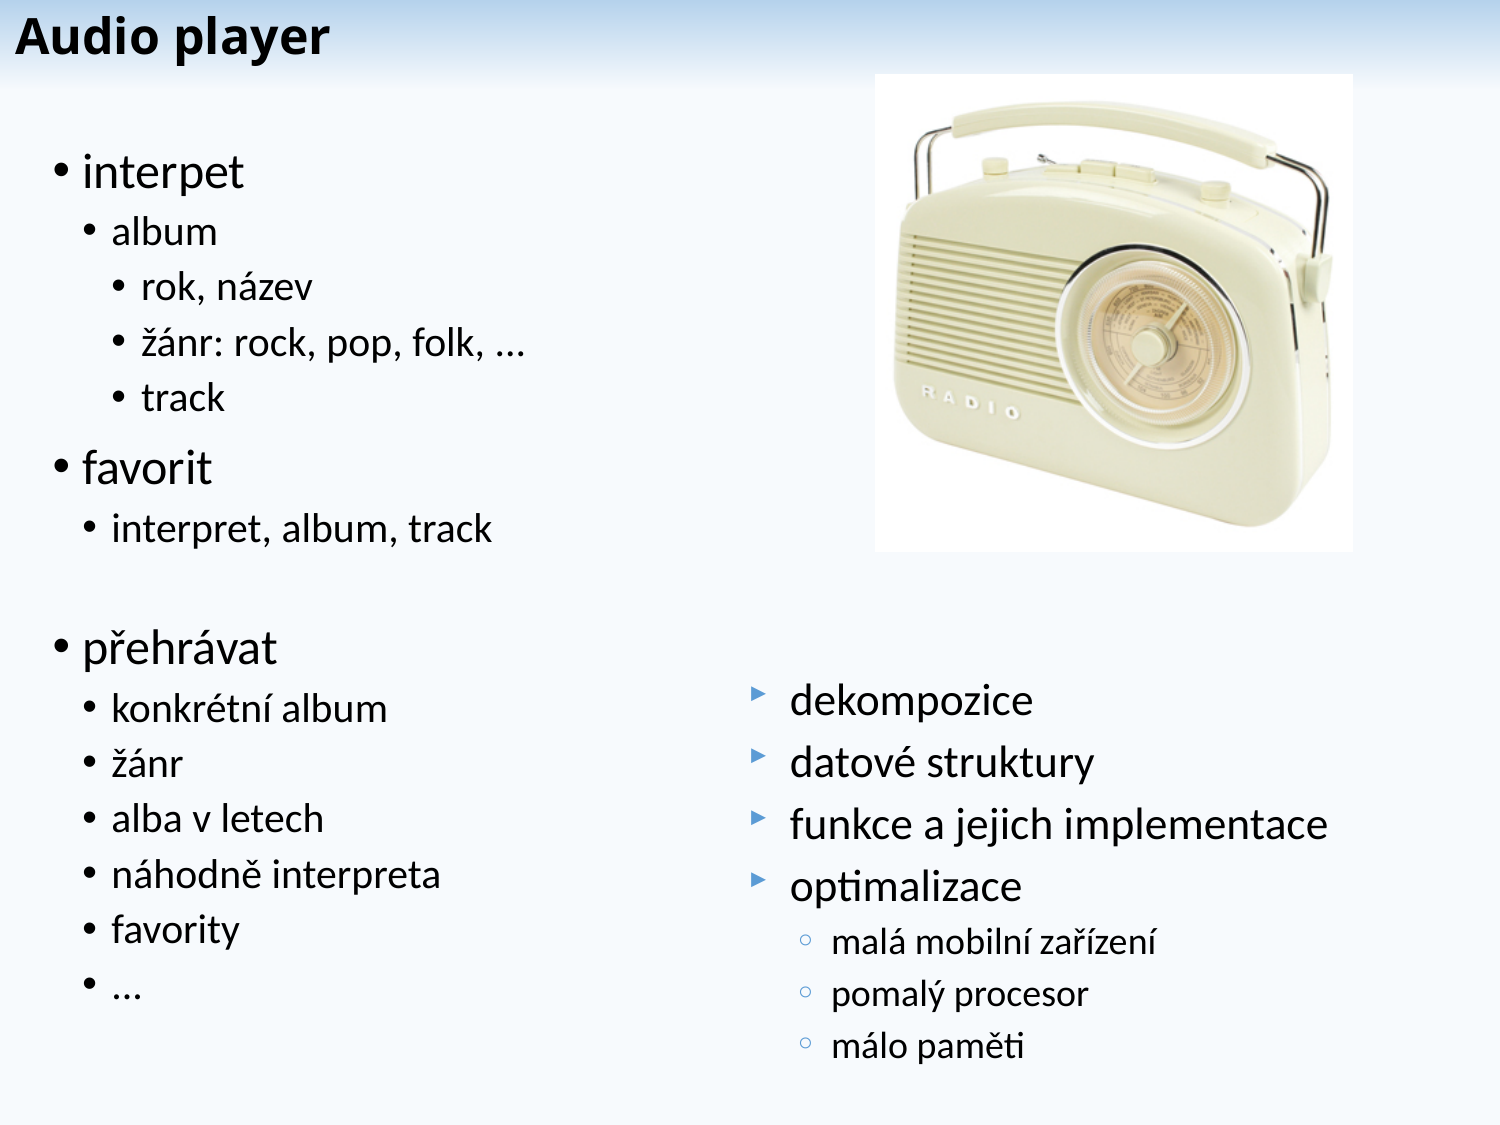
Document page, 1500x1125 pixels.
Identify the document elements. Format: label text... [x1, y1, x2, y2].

picture [874, 74, 1353, 553]
title Audio player [0, 0, 1500, 77]
list interpet album rok, název žánr: rock, pop, folk, ... track favorit interpret, album, track přehrávat konkrétní album žánr alba v letech náhodně interpreta favority ... [37, 137, 713, 1100]
text_box dekompozice datové struktury funkce a jejich implementace optimalizace malá mobilní zařízení pomalý procesor málo paměti [716, 662, 1463, 1075]
